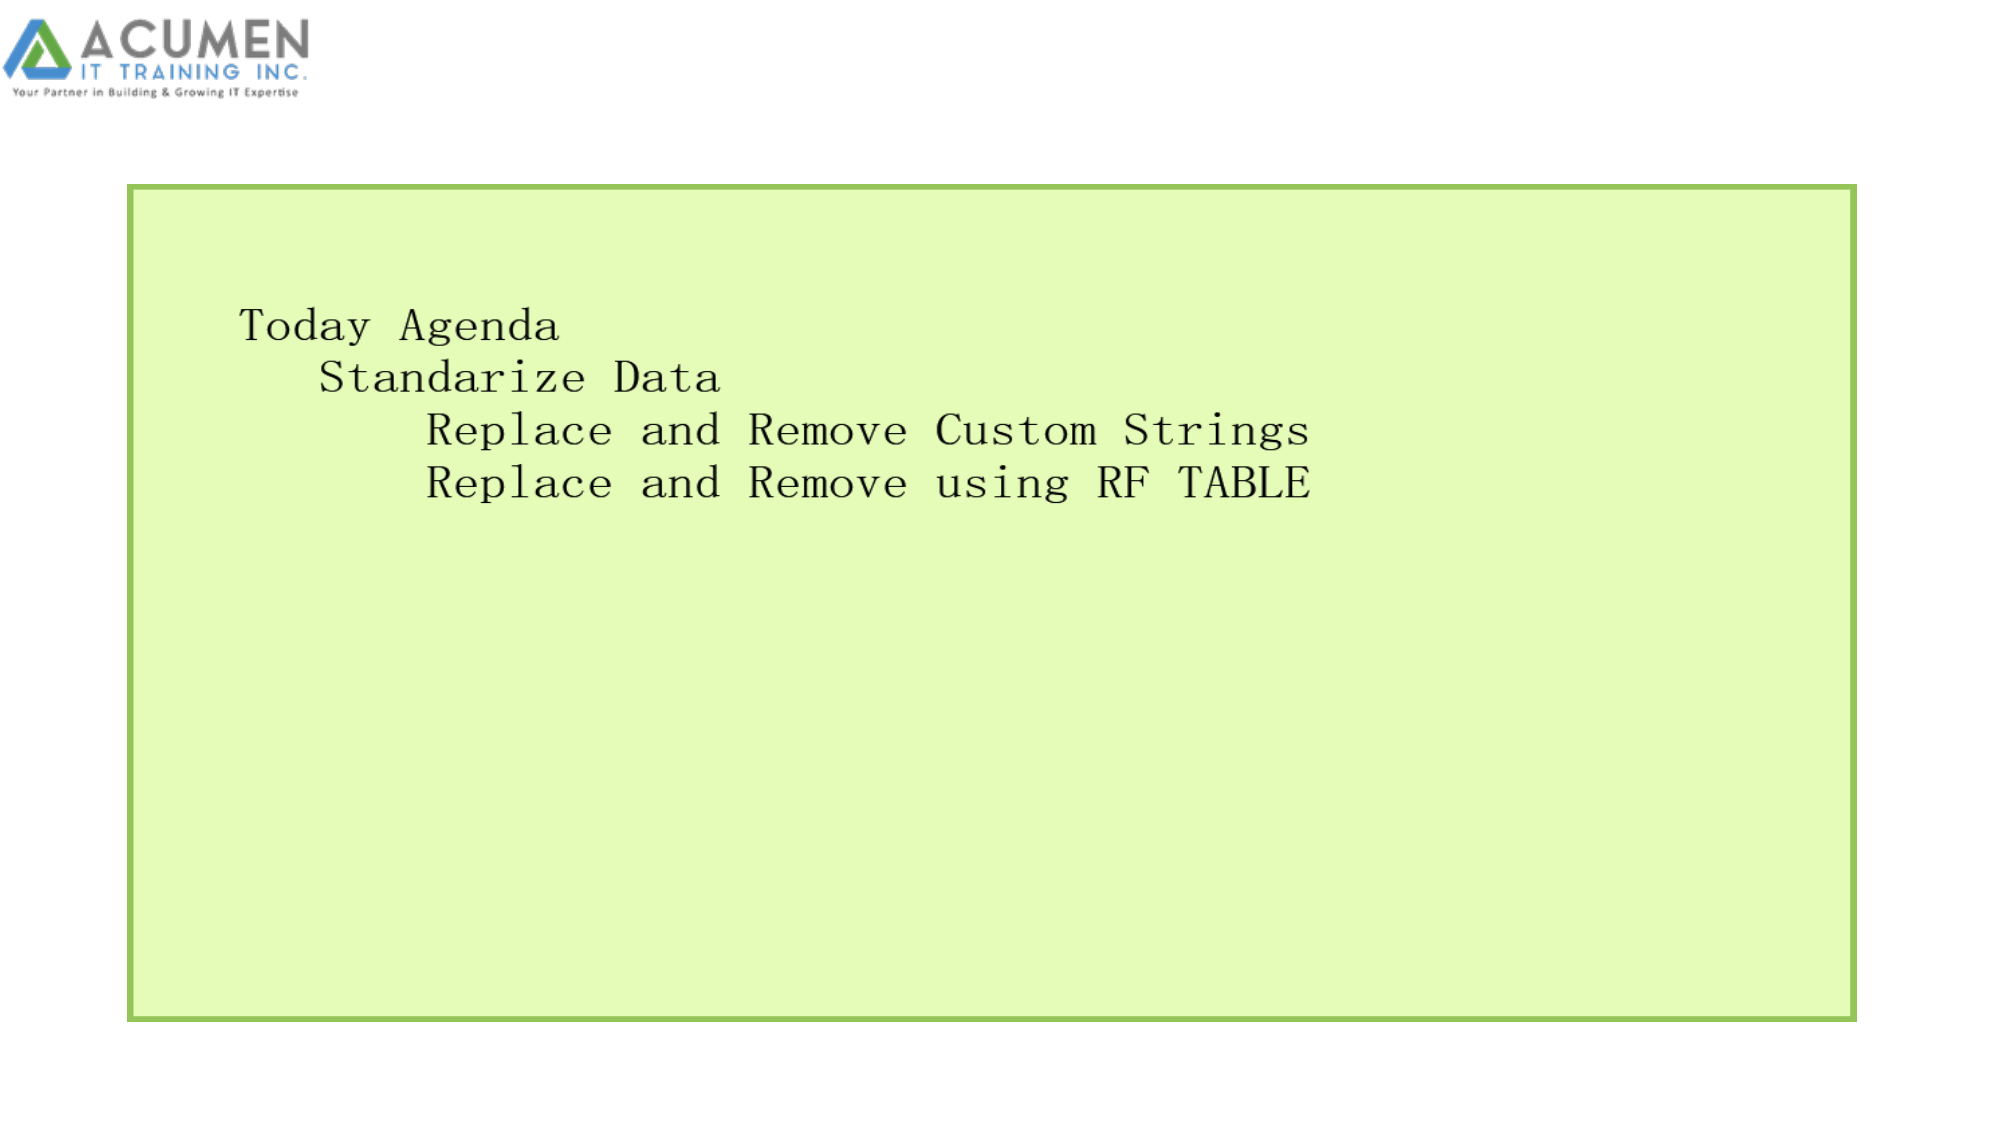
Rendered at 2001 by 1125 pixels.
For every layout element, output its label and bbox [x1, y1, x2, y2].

picture [127, 184, 1857, 1022]
picture [0, 17, 313, 102]
